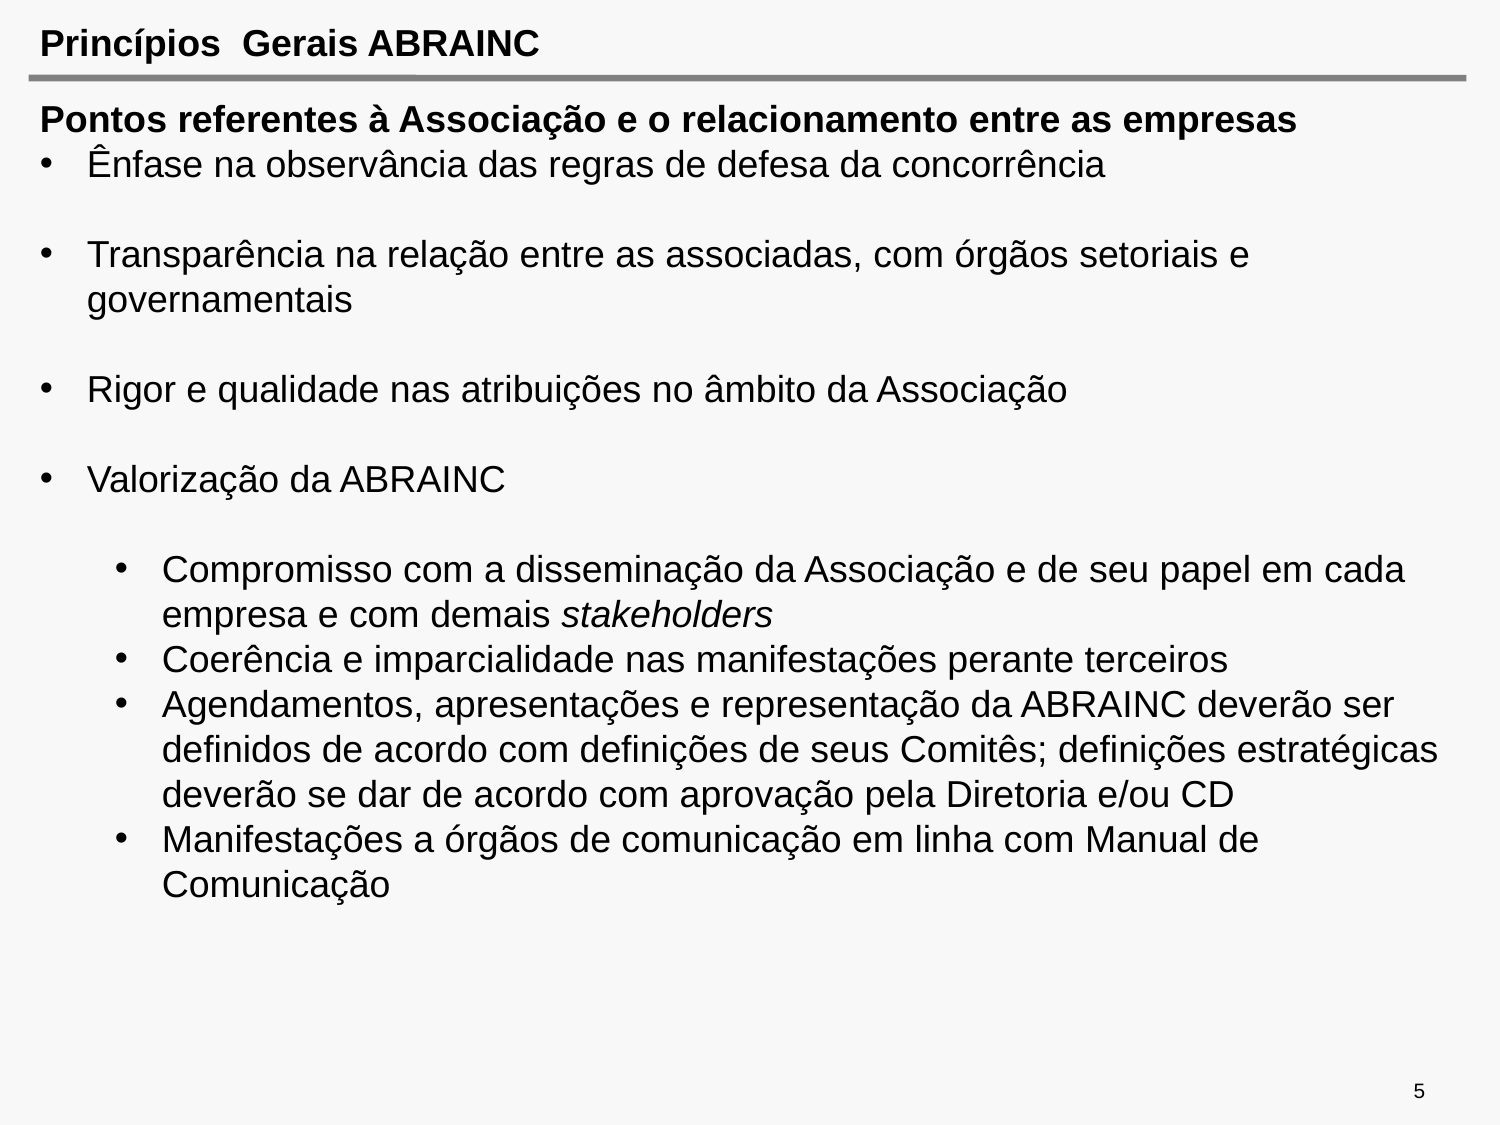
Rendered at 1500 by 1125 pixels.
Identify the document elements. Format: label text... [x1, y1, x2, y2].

title Princípios Gerais ABRAINC [39, 24, 1254, 66]
text_box Pontos referentes à Associação e o relacionamento entre as empresas Ênfase na observância das regras de defesa da concorrência Transparência na relação entre as associadas, com órgãos setoriais e governamentais Rigor e qualidade nas atribuições no âmbito da Associação Valorização da ABRAINC Compromisso com a disseminação da Associação e de seu papel em cada empresa e com demais stakeholders Coerência e imparcialidade nas manifestações perante terceiros Agendamentos, apresentações e representação da ABRAINC deverão ser definidos de acordo com definições de seus Comitês; definições estratégicas deverão se dar de acordo com aprovação pela Diretoria e/ou CD Manifestações a órgãos de comunicação em linha com Manual de Comunicação [29, 90, 1467, 956]
text_box 5 [1074, 1077, 1425, 1103]
